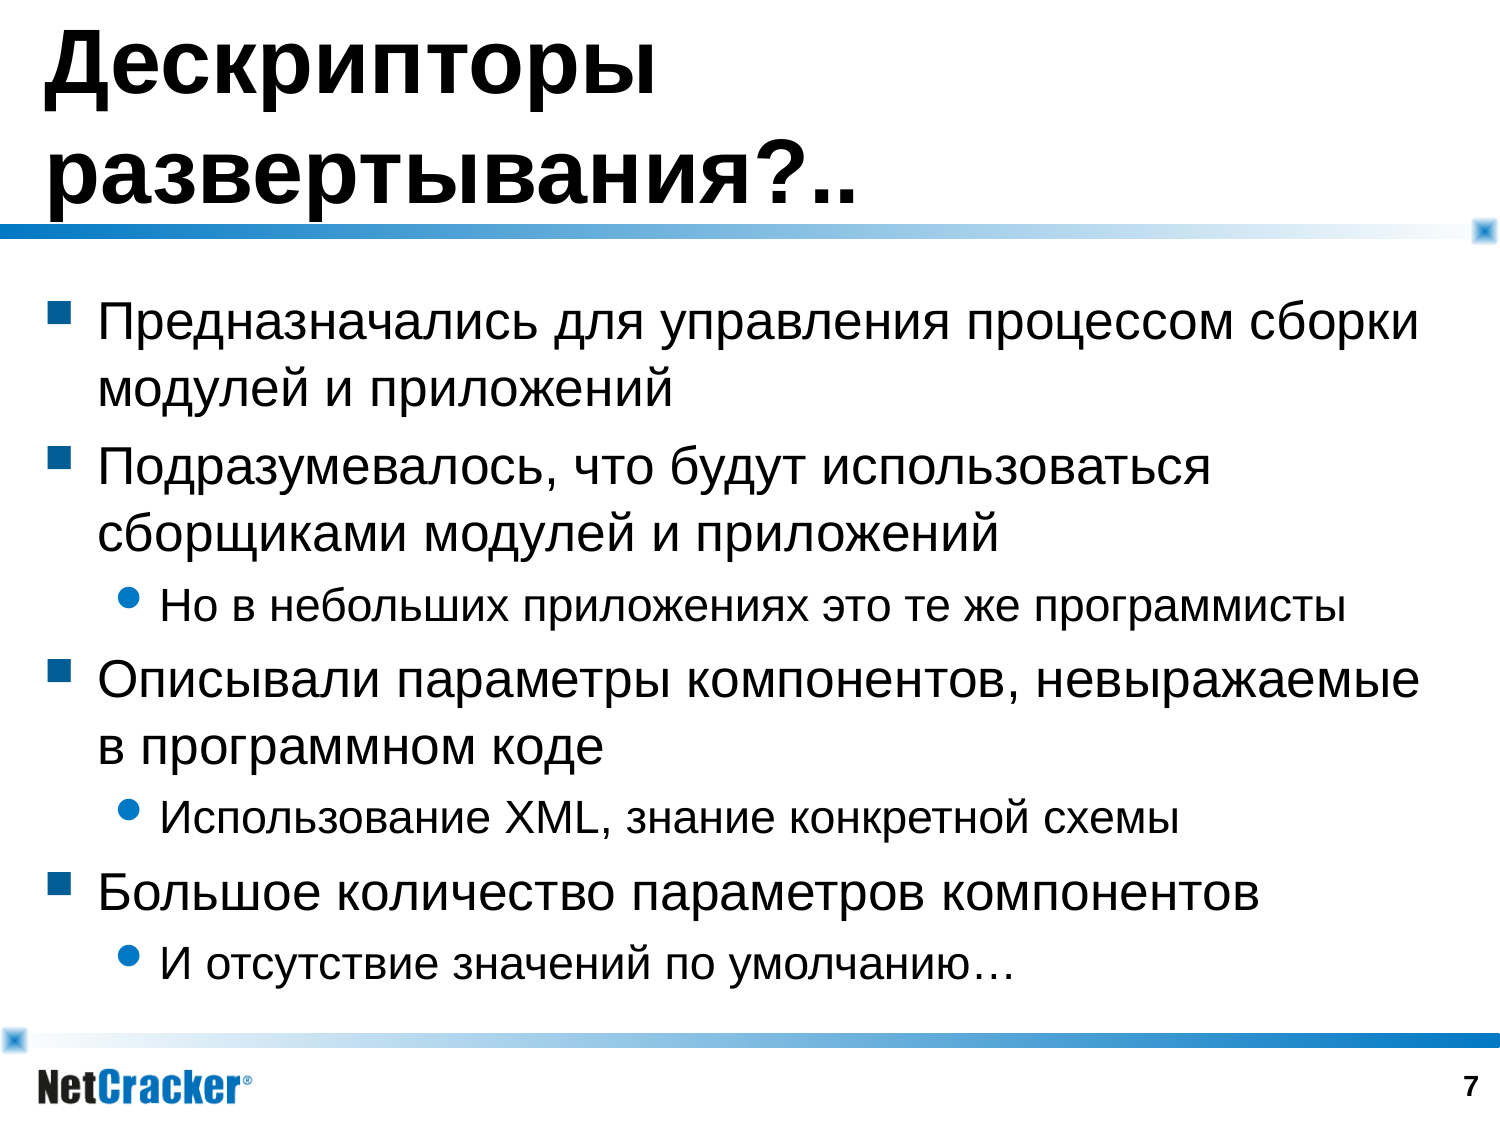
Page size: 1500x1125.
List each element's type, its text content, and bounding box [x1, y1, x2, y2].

picture [34, 1063, 256, 1118]
slide_number 6 [1143, 1034, 1495, 1111]
list Предназначались для управления процессом сборки модулей и приложений Подразумевалось, что будут использоваться сборщиками модулей и приложений Но в небольших приложениях это те же программисты Описывали параметры компонентов, невыражаемые в программном коде Использование XML, знание конкретной схемы Большое количество параметров компонентов И отсутствие значений по умолчанию… [29, 268, 1470, 1004]
title Дескрипторы развертывания?.. [29, 0, 1470, 225]
